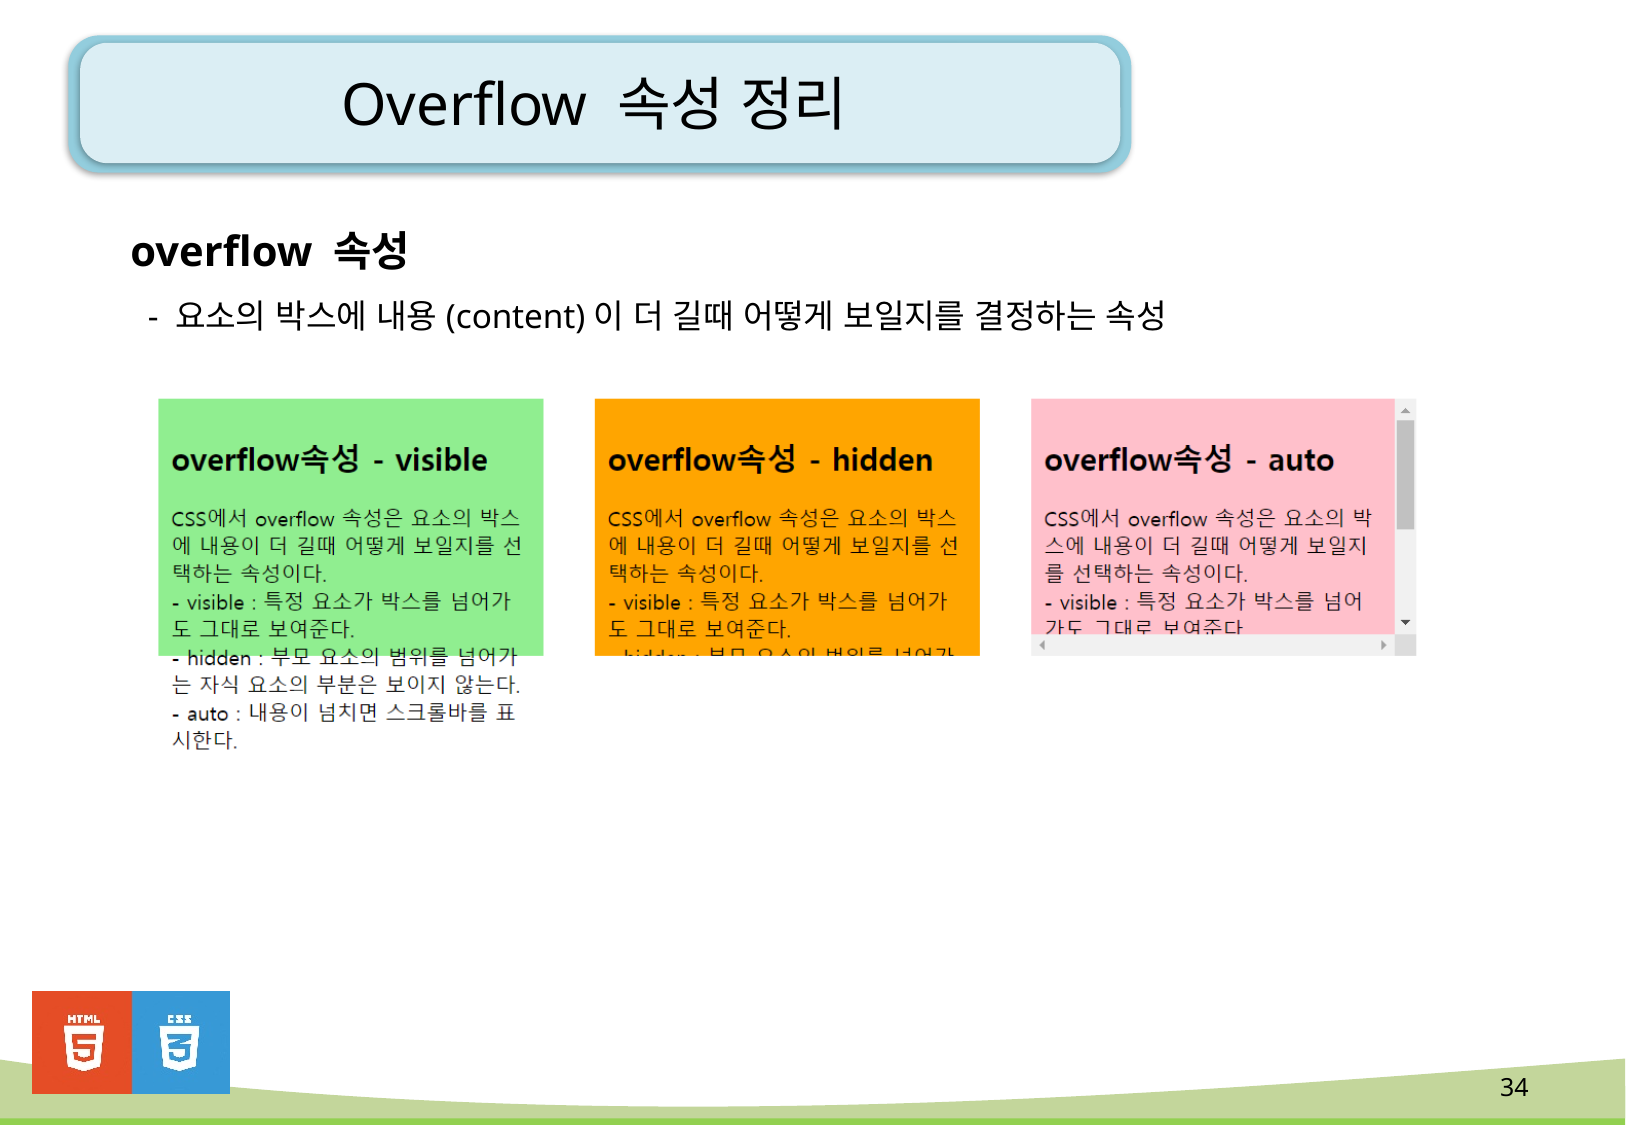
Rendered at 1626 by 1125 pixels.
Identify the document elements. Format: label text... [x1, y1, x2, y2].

picture [141, 373, 1443, 767]
picture [32, 991, 230, 1094]
title Overflow 속성 정리 [68, 32, 1121, 173]
text_box overflow 속성 - 요소의 박스에 내용(content)이 더 길때 어떻게 보일지를 결정하는 속성 [115, 192, 1510, 343]
slide_number 34 [1452, 1058, 1544, 1119]
